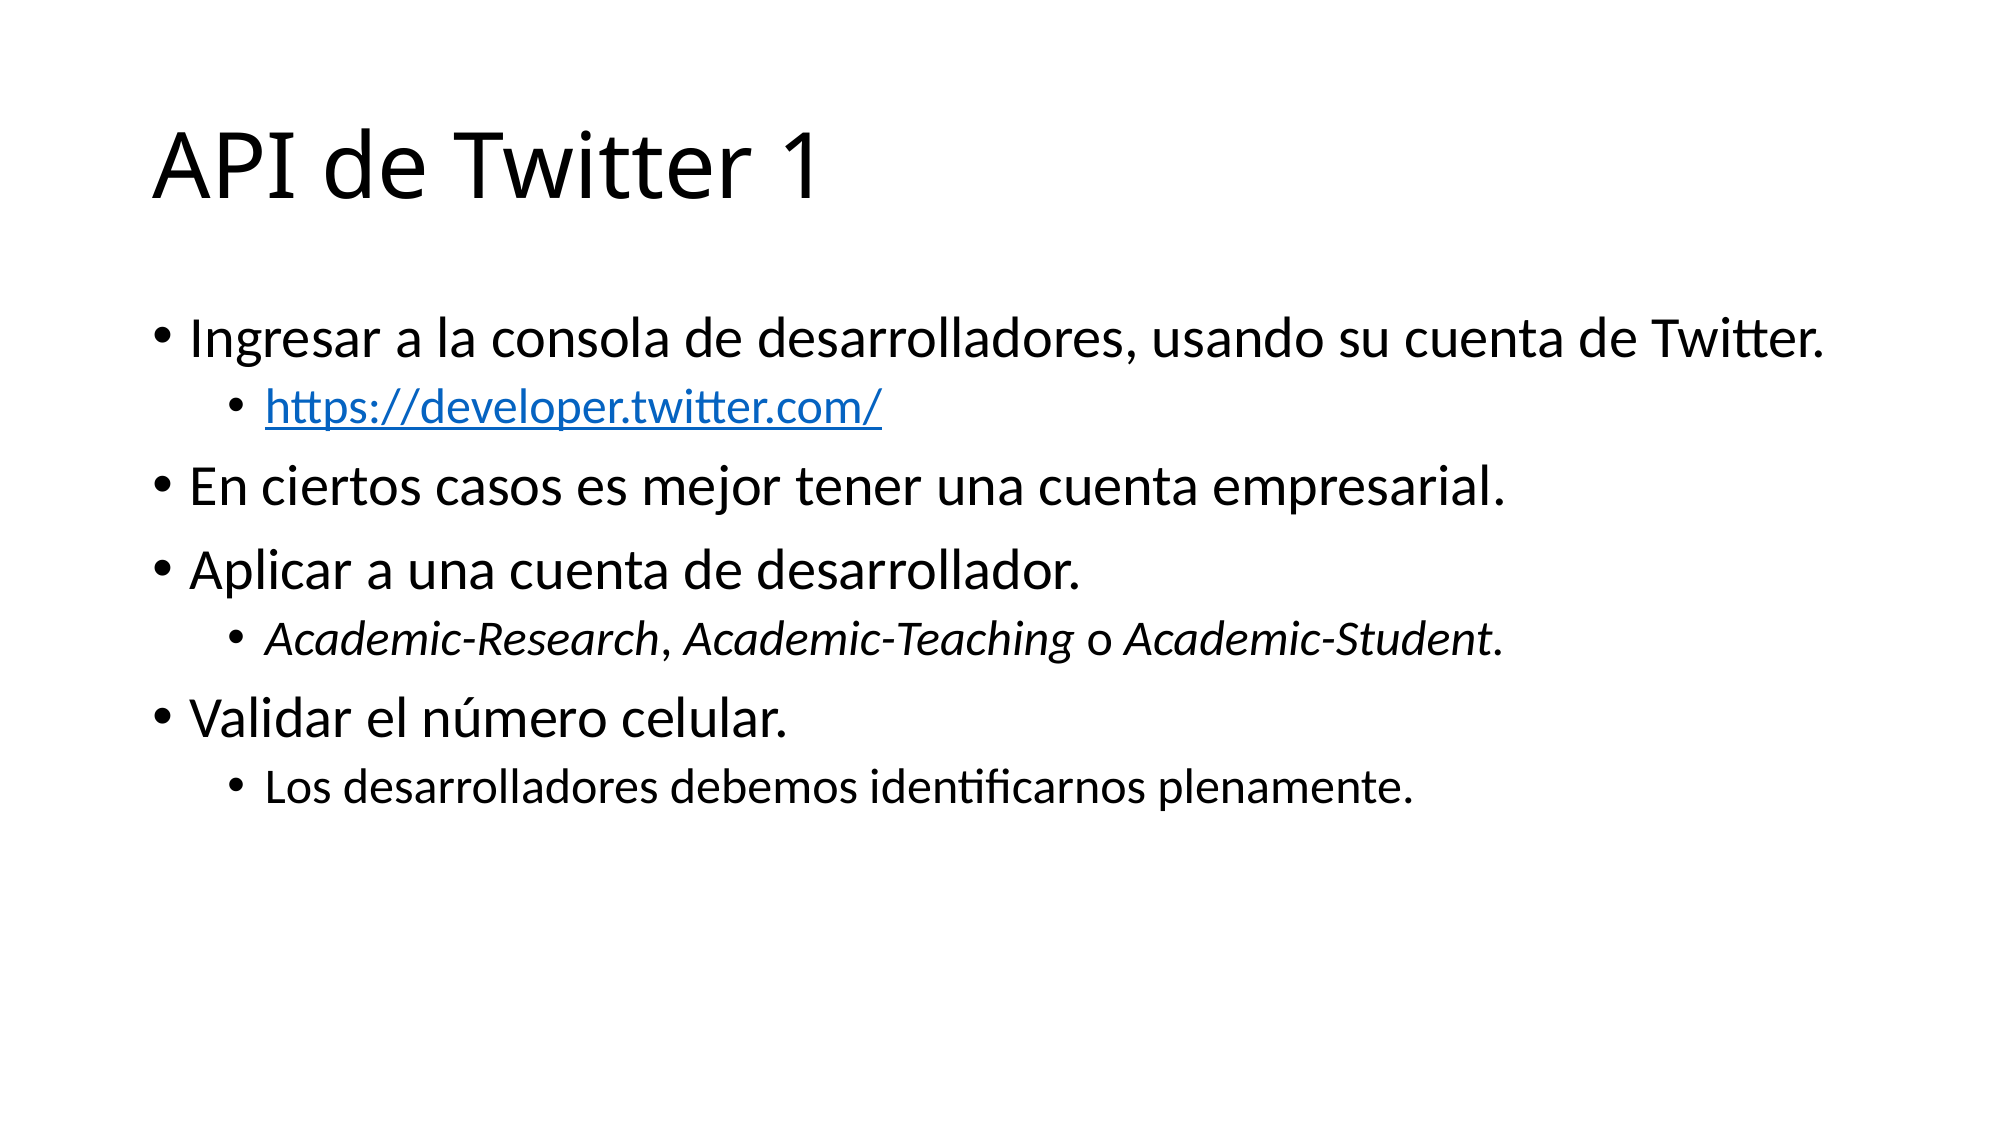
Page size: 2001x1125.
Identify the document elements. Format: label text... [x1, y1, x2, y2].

list Ingresar a la consola de desarrolladores, usando su cuenta de Twitter. https://developer.twitter.com/ En ciertos casos es mejor tener una cuenta empresarial. Aplicar a una cuenta de desarrollador. Academic-Research, Academic-Teaching o Academic-Student. Validar el número celular. Los desarrolladores debemos identificarnos plenamente. [137, 299, 1863, 1014]
title API de Twitter 1 [137, 59, 1863, 278]
